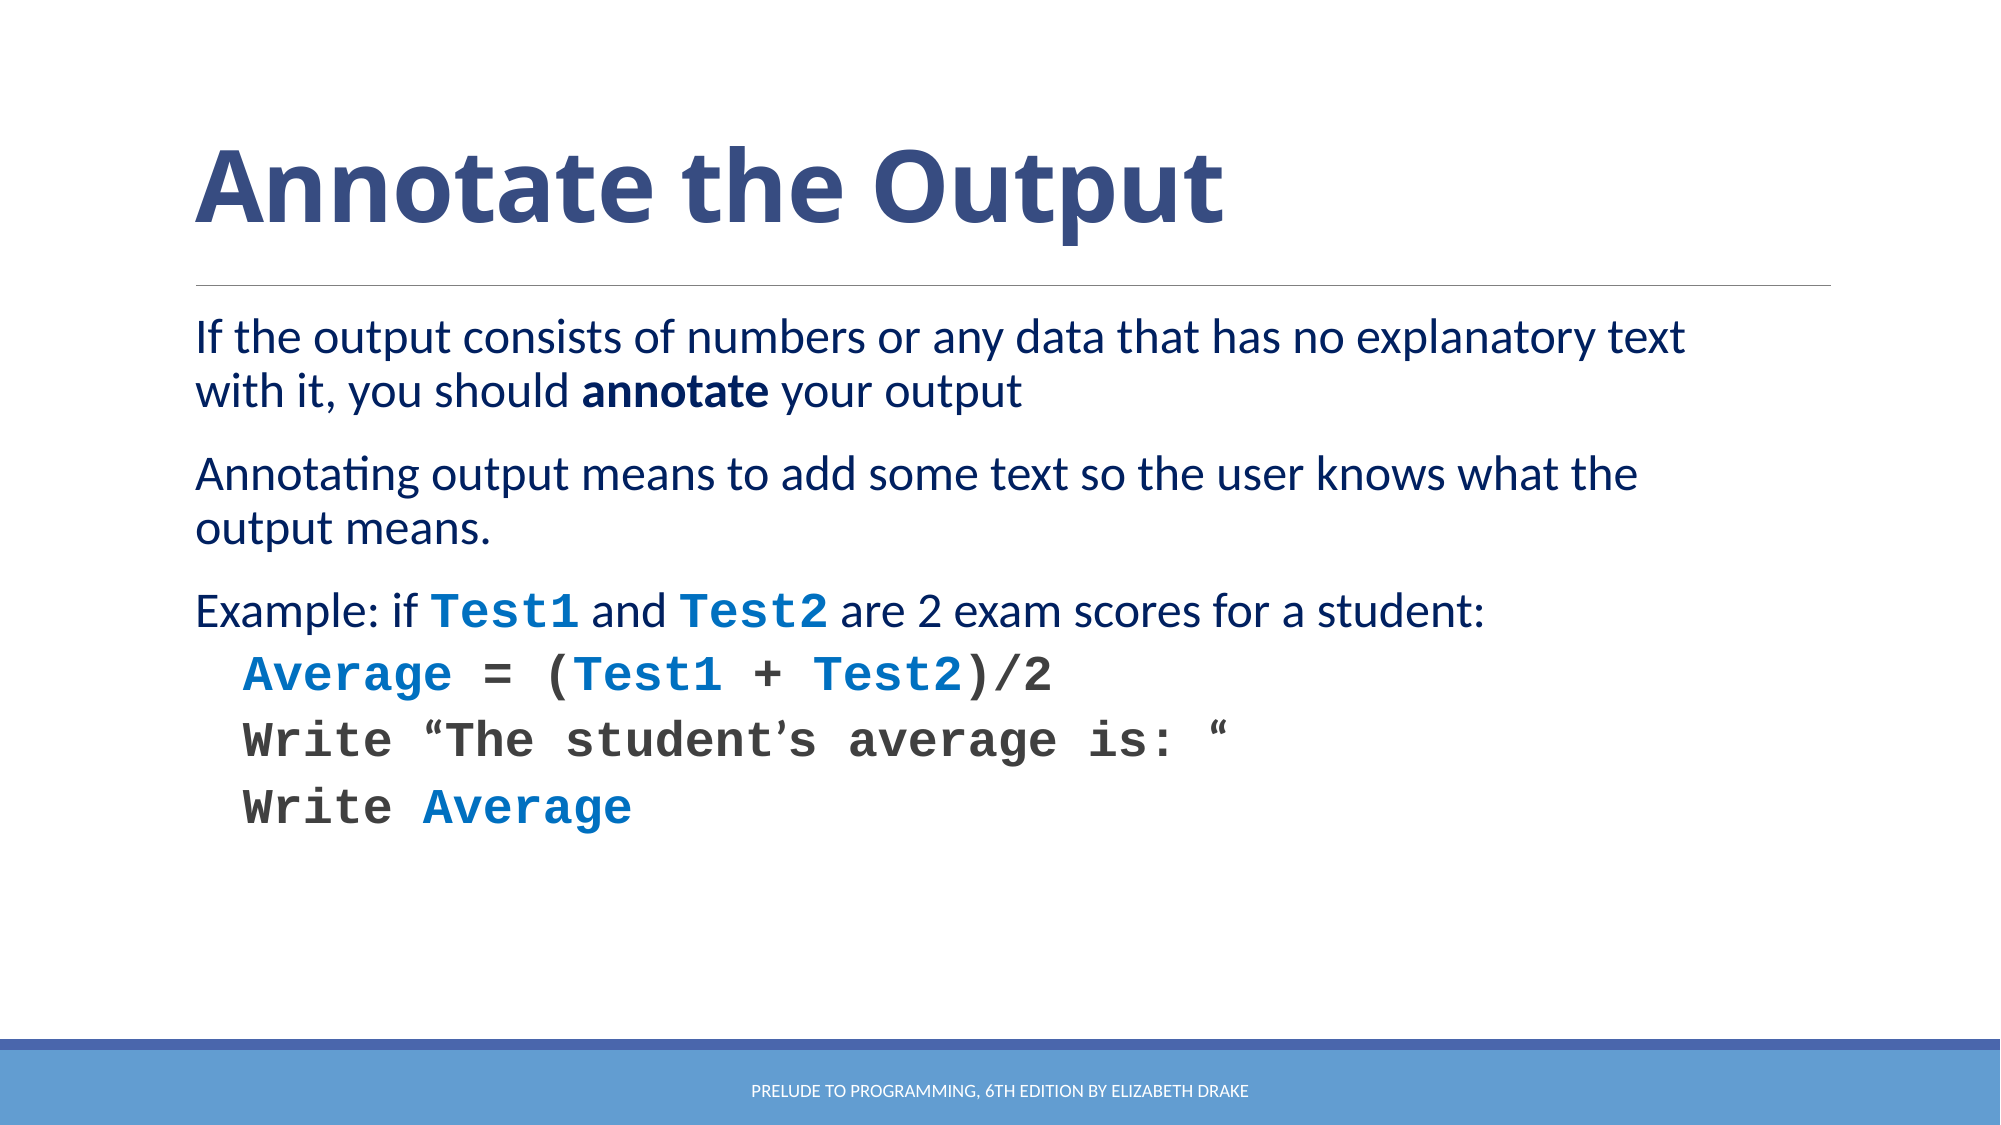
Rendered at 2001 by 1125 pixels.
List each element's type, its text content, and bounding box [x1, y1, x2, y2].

list If the output consists of numbers or any data that has no explanatory text with it, you should annotate your output Annotating output means to add some text so the user knows what the output means. Example: if Test1 and Test2 are 2 exam scores for a student: Average = (Test1 + Test2)/2 Write “The student’s average is: “ Write Average [180, 302, 1758, 963]
footer Prelude to Programming, 6th edition by Elizabeth Drake [604, 1059, 1396, 1120]
title Annotate the Output [180, 47, 1830, 251]
